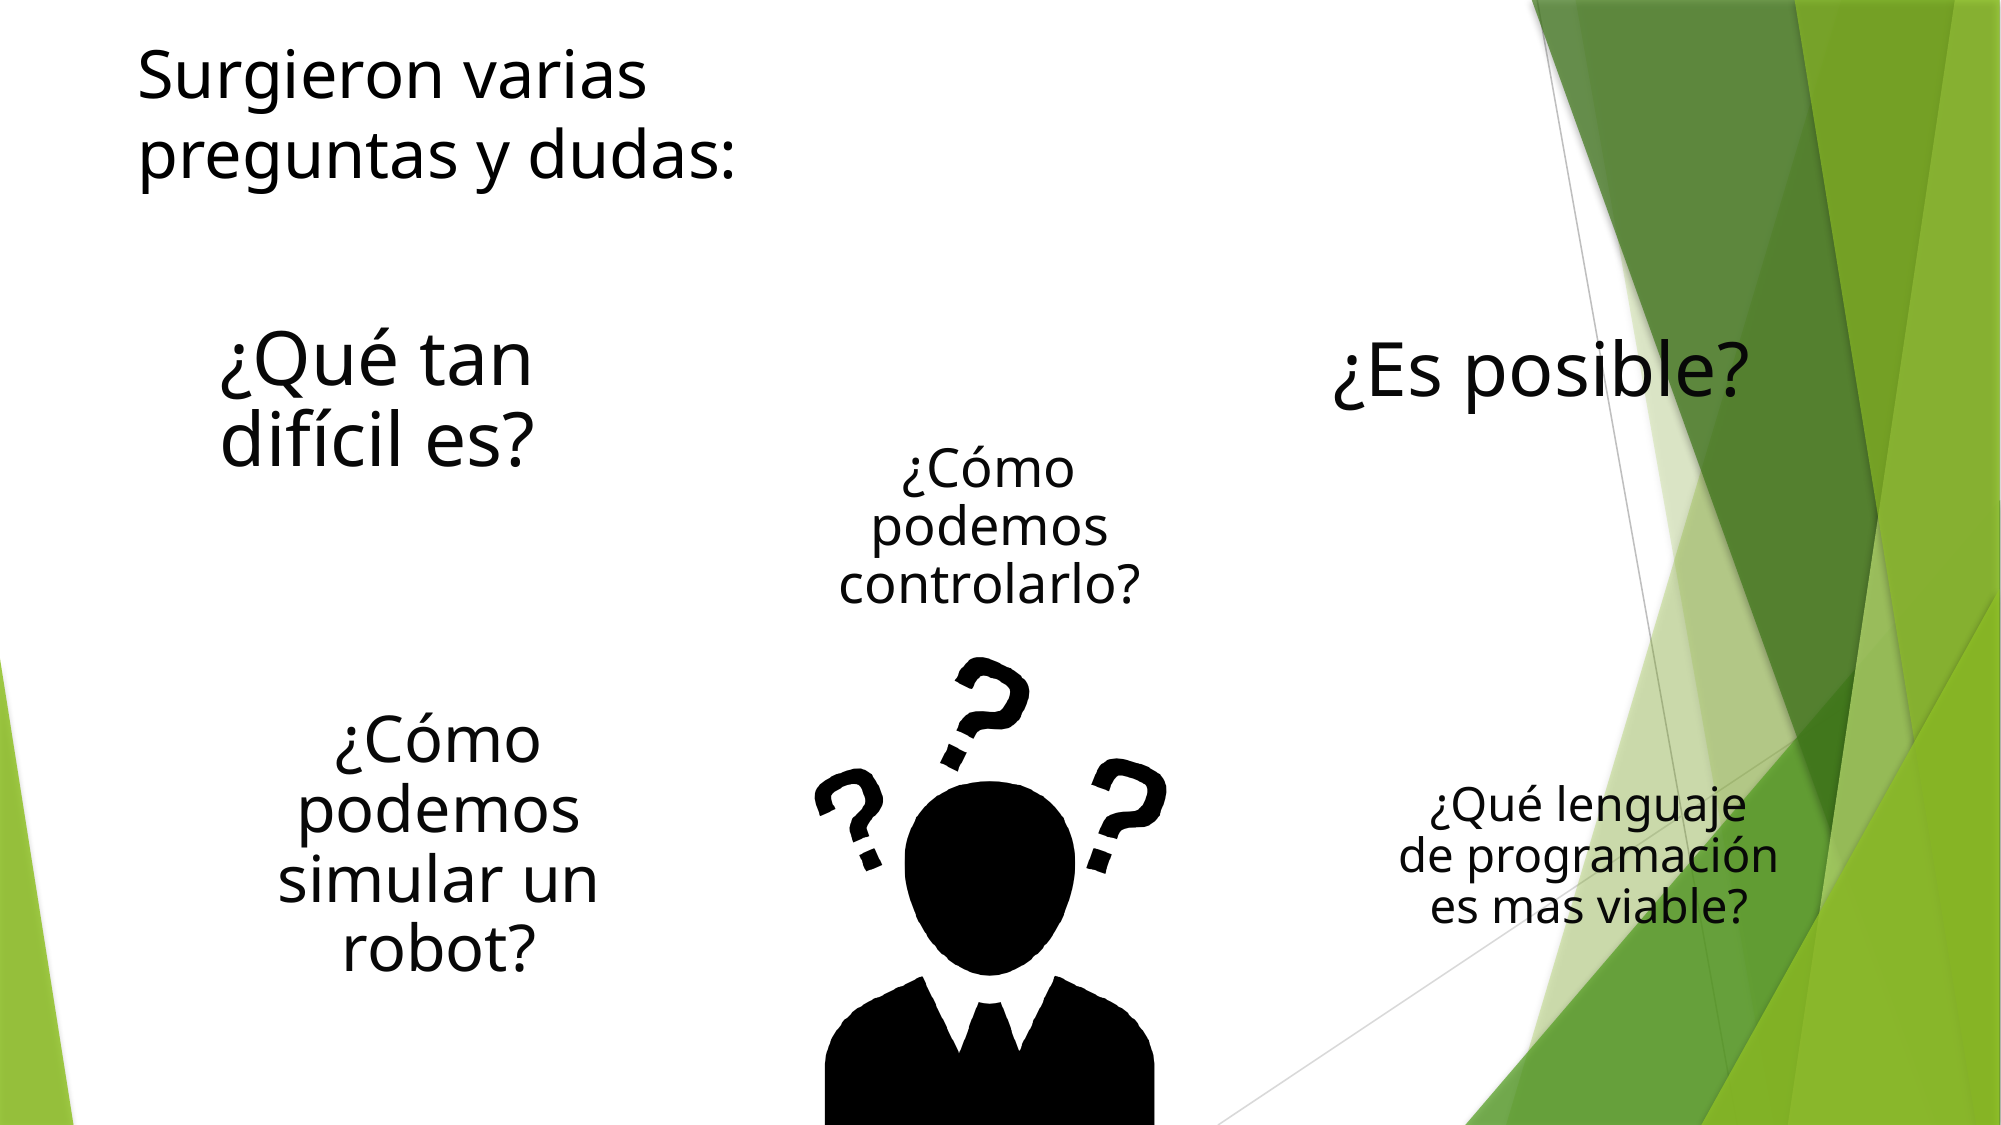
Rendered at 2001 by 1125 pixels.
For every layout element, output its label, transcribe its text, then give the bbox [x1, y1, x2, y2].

text_box Surgieron varias preguntas y dudas: [122, 24, 859, 200]
text_box ¿Cómo podemos controlarlo? [783, 432, 1196, 624]
text_box ¿Qué lenguaje de programación es mas viable? [1382, 761, 1796, 953]
text_box ¿Cómo podemos simular un robot? [190, 750, 687, 942]
text_box ¿Qué tan difícil es? [171, 306, 584, 498]
title ¿Es posible? [1315, 263, 1769, 469]
picture [755, 657, 1224, 1125]
